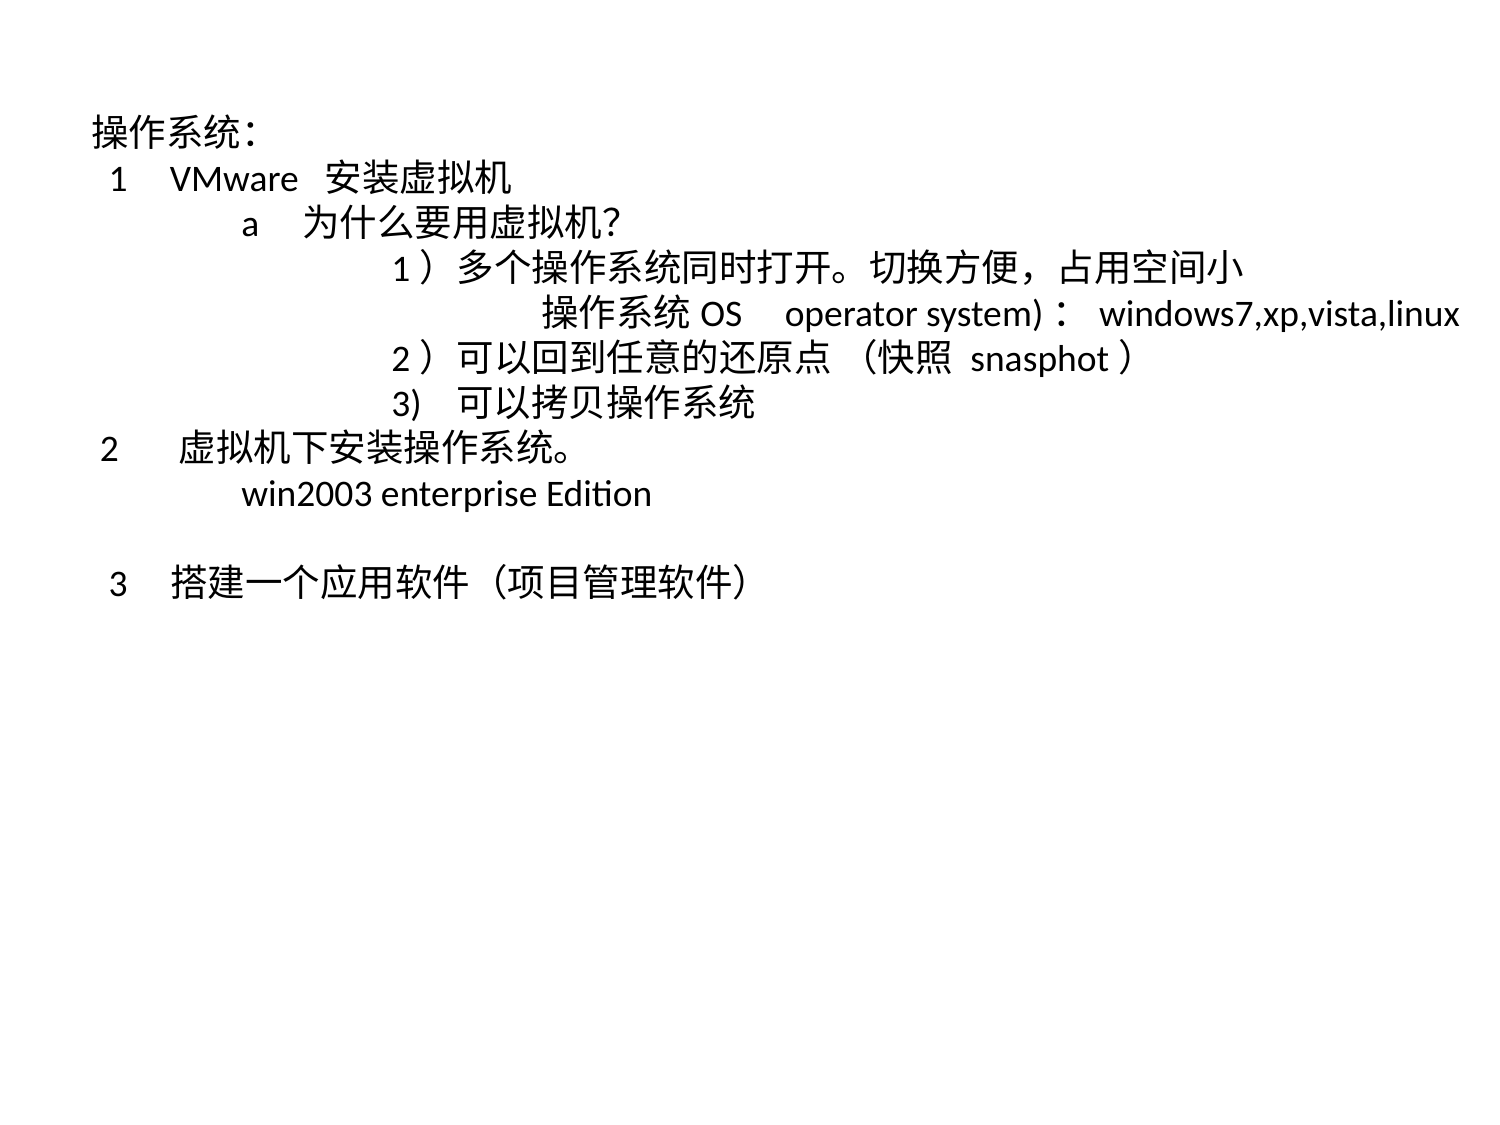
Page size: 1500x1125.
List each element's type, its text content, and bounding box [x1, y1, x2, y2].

text_box 操作系统： 1 VMware 安装虚拟机 a 为什么要用虚拟机？ 1）多个操作系统同时打开。切换方便，占用空间小 操作系统OS operator system)：windows7,xp,vista,linux 2）可以回到任意的还原点 （快照 snasphot） 3) 可以拷贝操作系统 2 虚拟机下安装操作系统。 win2003 enterprise Edition 3 搭建一个应用软件（项目管理软件） [76, 101, 1500, 612]
